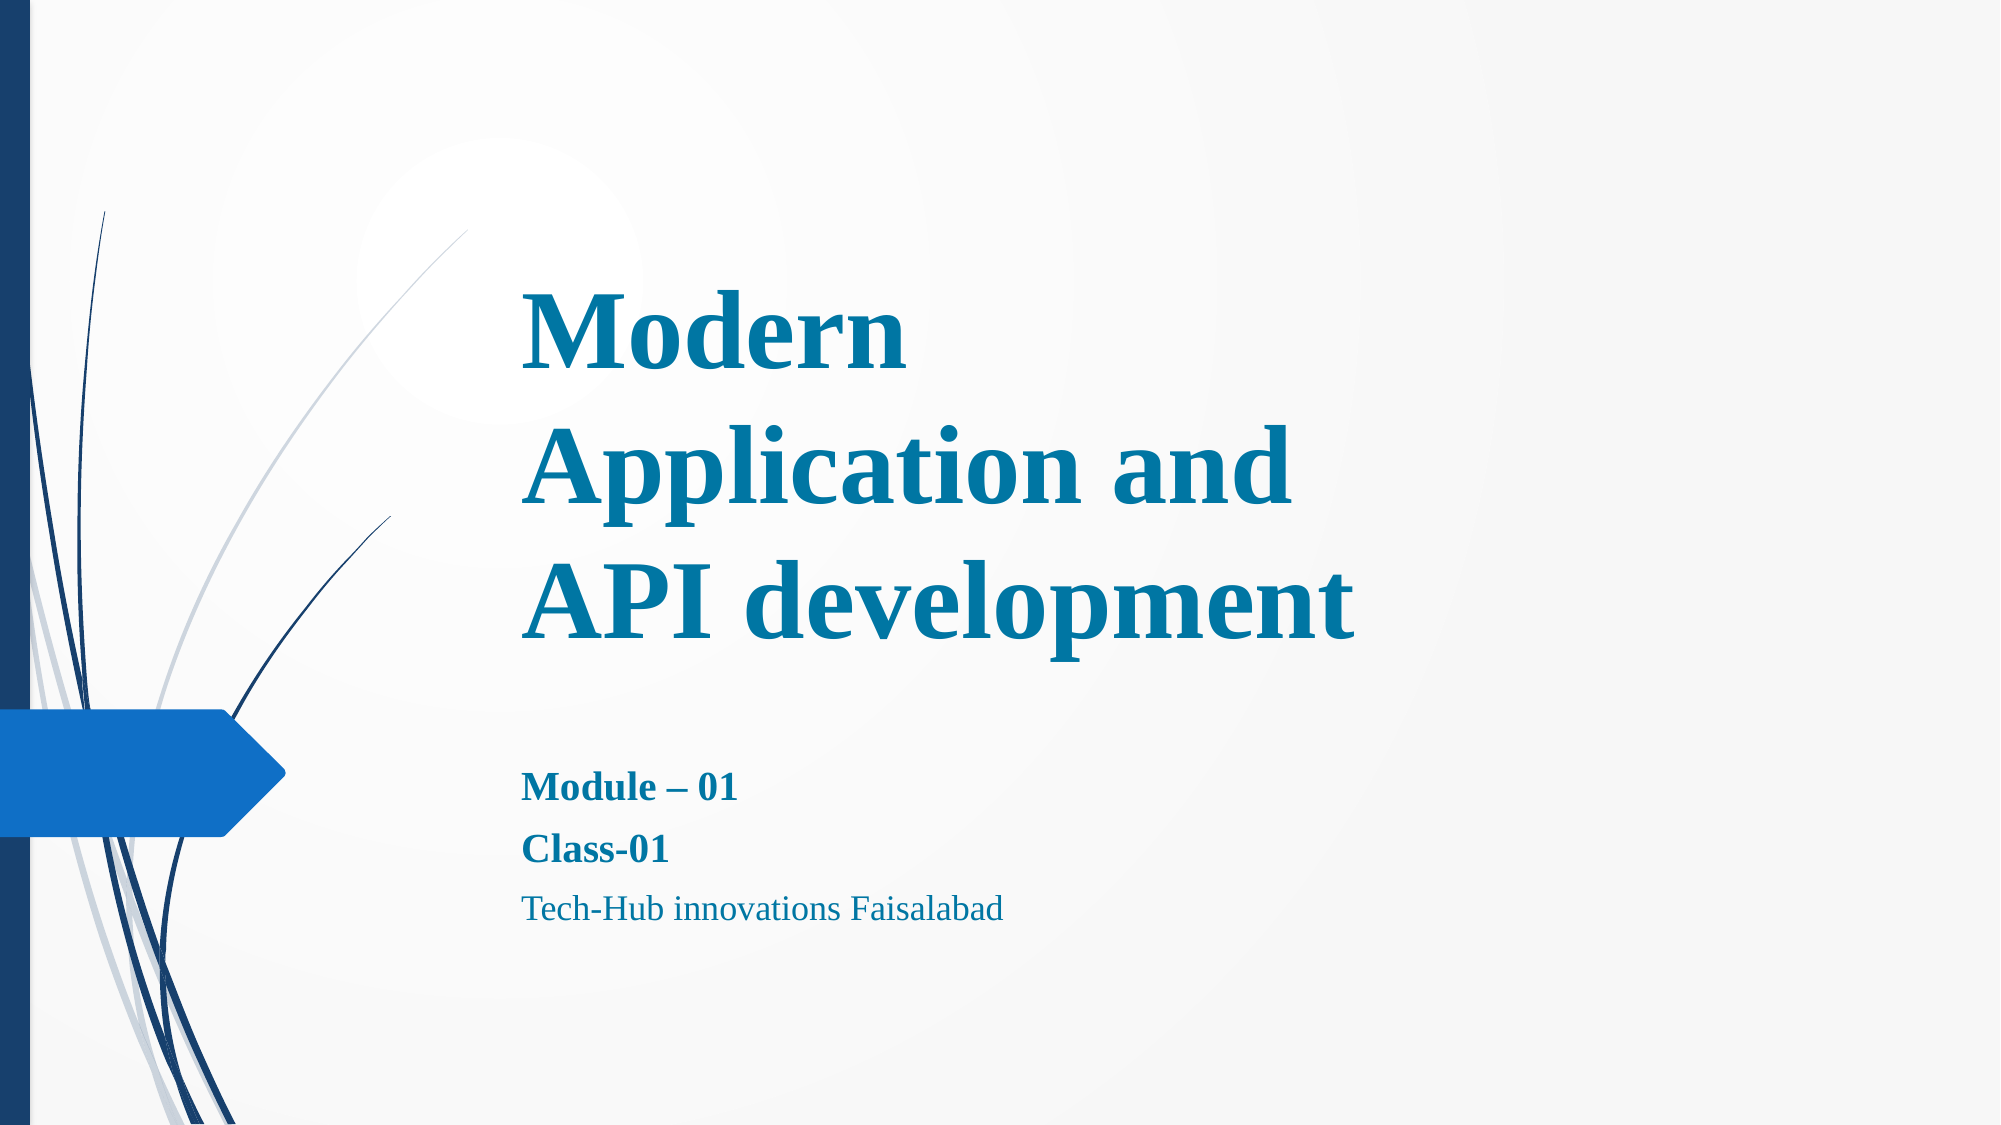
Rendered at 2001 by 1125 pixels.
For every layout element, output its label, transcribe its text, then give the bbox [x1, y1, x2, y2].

title Modern Application and API development [505, 29, 1507, 751]
subtitle Module – 01 Class-01 Tech-Hub innovations Faisalabad [505, 751, 1969, 937]
